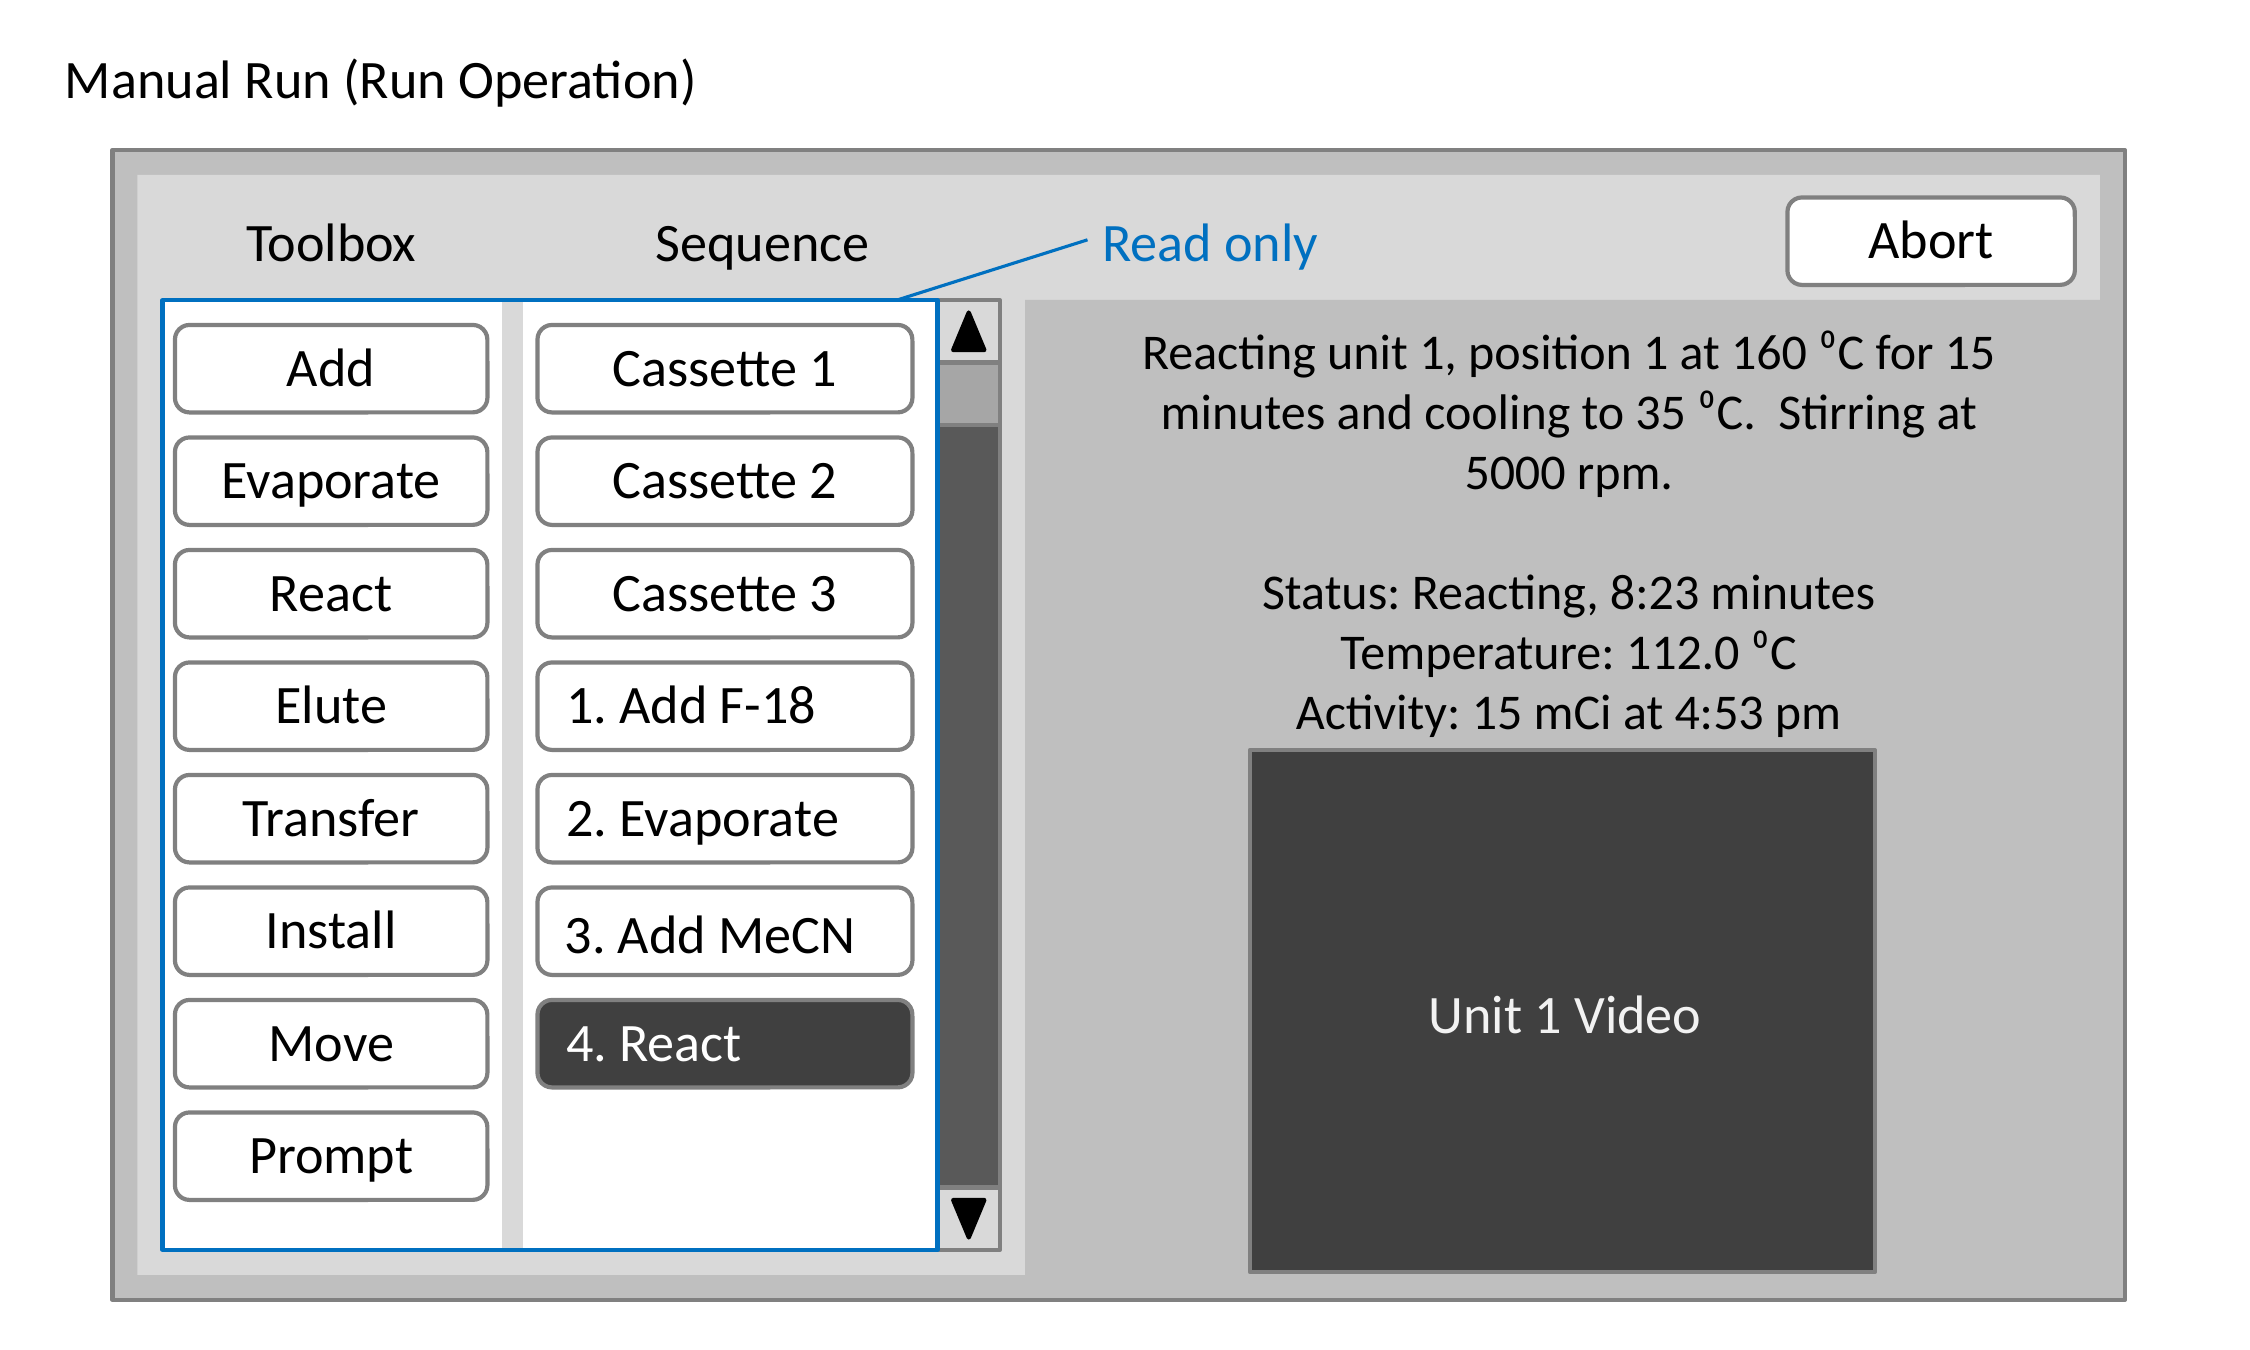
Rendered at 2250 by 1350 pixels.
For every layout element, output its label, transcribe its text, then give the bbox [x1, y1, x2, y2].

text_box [174, 774, 488, 863]
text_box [896, 240, 1088, 301]
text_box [174, 662, 488, 751]
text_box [524, 299, 1001, 1251]
text_box [1023, 298, 2102, 1277]
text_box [174, 324, 488, 413]
text_box Manual Run (Run Operation) [49, 37, 1250, 118]
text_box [174, 1112, 488, 1201]
text_box Sequence [537, 199, 988, 280]
text_box Read only [1087, 199, 1738, 280]
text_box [174, 999, 488, 1088]
text_box Reacting unit 1, position 1 at 160 ⁰C for 15 minutes and cooling to 35 ⁰C. Stirring at 5000 rpm. Status: Reacting, 8:23 minutes Temperature: 112.0 ⁰C Activity: 15 mCi at 4:53 pm [1100, 312, 2038, 748]
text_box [174, 887, 488, 976]
text_box [160, 298, 525, 1252]
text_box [174, 549, 488, 638]
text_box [174, 437, 488, 526]
text_box [110, 148, 2127, 1302]
text_box Toolbox [174, 199, 488, 280]
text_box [1249, 749, 1876, 1273]
text_box [135, 173, 2102, 1277]
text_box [1787, 197, 2076, 286]
